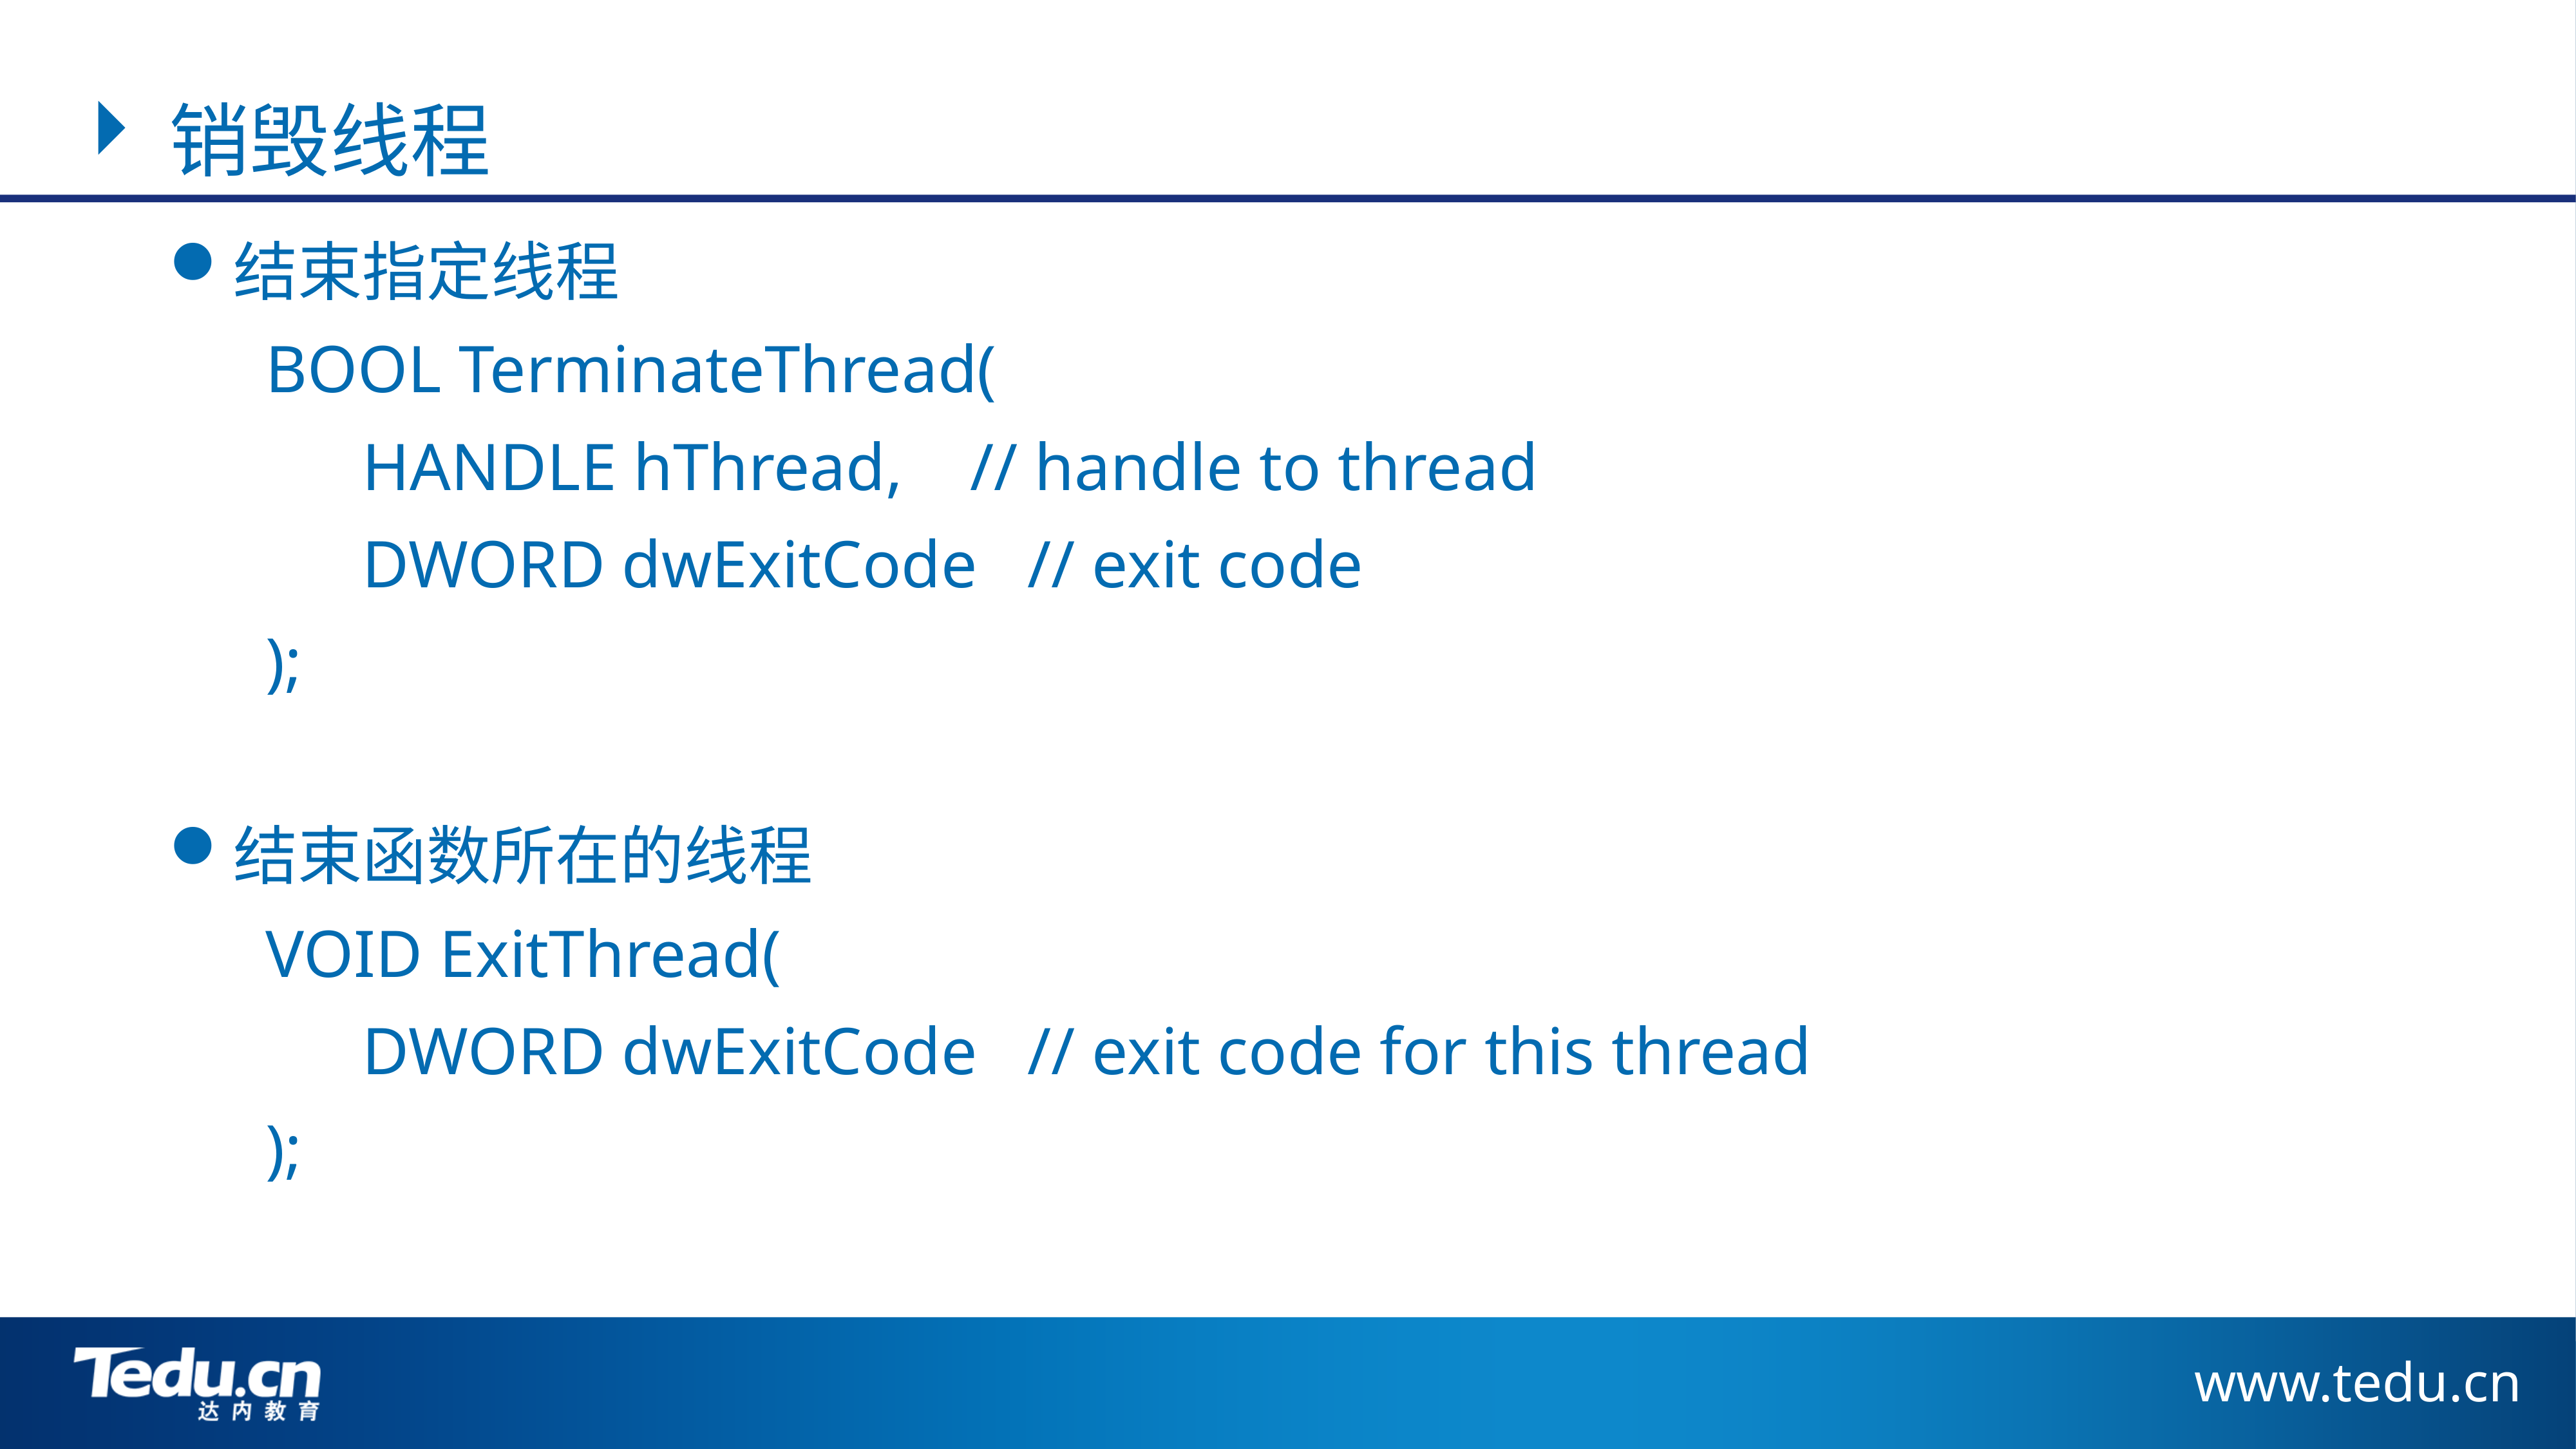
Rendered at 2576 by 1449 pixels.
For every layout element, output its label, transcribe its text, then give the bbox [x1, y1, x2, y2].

picture [0, 1318, 1633, 1449]
list 销毁线程 [159, 37, 2528, 176]
list 结束指定线程 BOOL TerminateThread( HANDLE hThread, // handle to thread DWORD dwExitCode // exit code ); 结束函数所在的线程 VOID ExitThread( DWORD dwExitCode // exit code for this thread ); [159, 226, 2550, 1304]
picture [1639, 1318, 2576, 1449]
